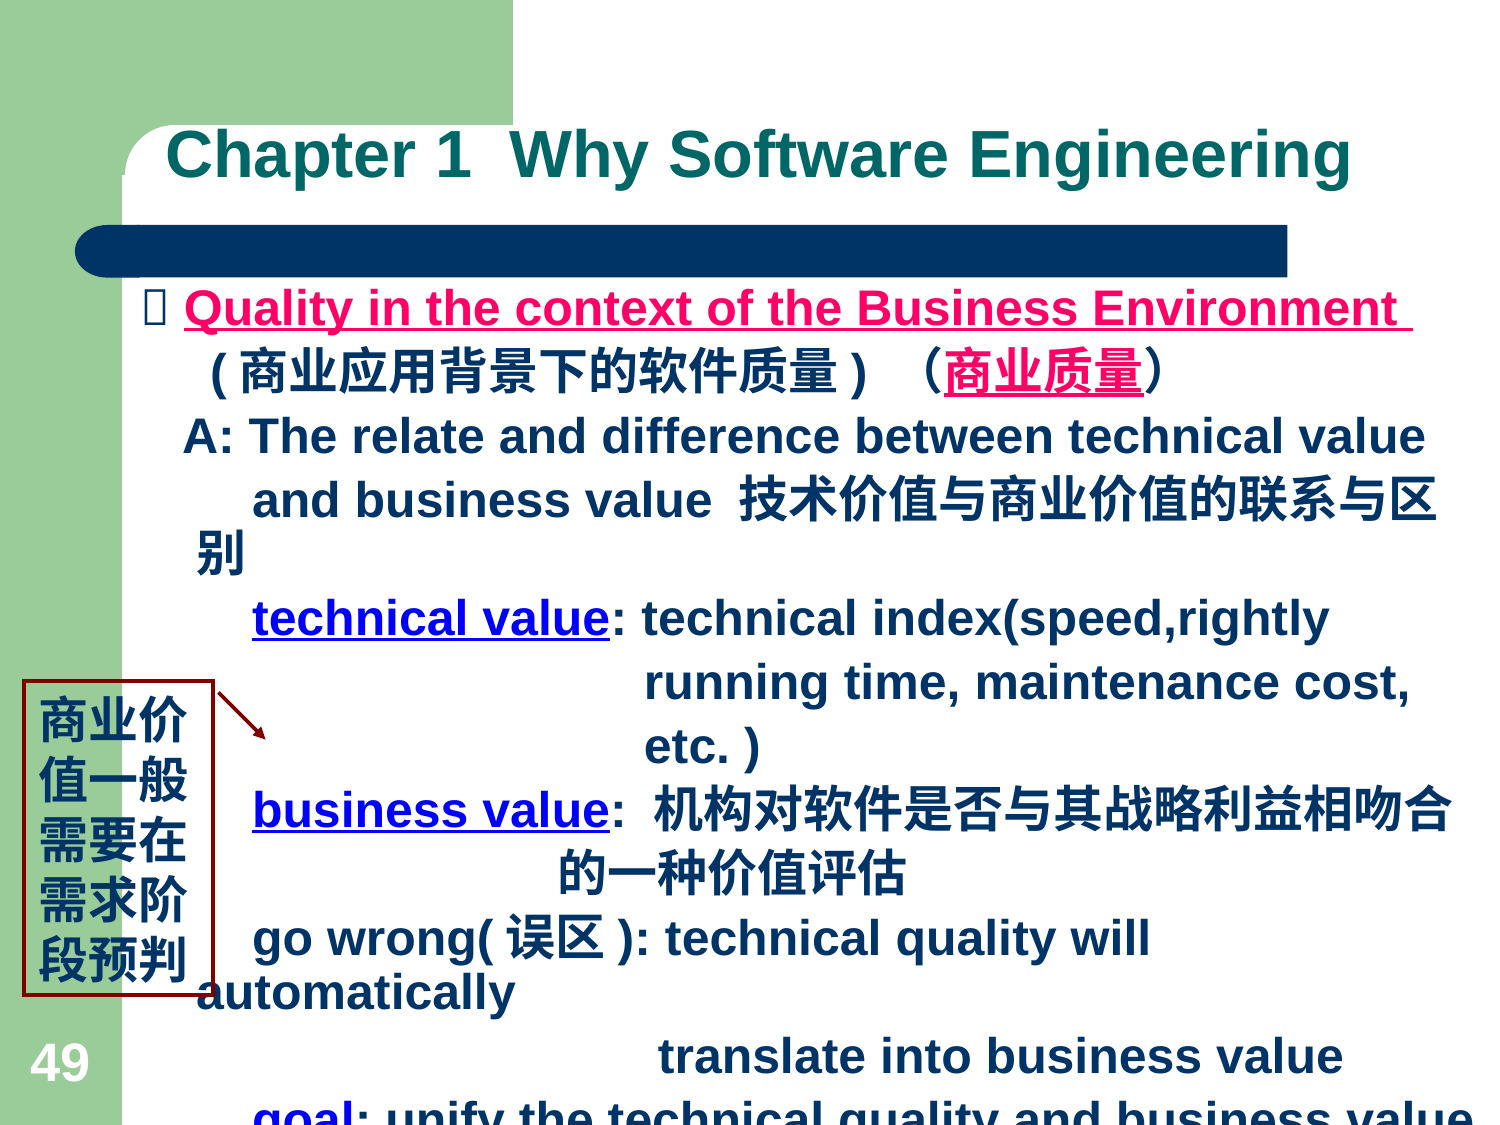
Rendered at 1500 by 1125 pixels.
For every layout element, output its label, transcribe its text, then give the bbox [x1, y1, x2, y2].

slide_number 49 [12, 1019, 110, 1101]
text_box 商业价值一般需要在需求阶段预判 [23, 680, 213, 996]
list  Quality in the context of the Business Environment (商业应用背景下的软件质量) （商业质量） A: The relate and difference between technical value and business value 技术价值与商业价值的联系与区别 technical value: technical index(speed,rightly running time, maintenance cost, etc. ) business value: 机构对软件是否与其战略利益相吻合 的一种价值评估 go wrong(误区): technical quality will automatically translate into business value goal: unify the technical quality and business value in a software (将技术价值与商业价值统一起来) [125, 275, 1500, 1125]
title Chapter 1 Why Software Engineering [150, 62, 1463, 200]
text_box [218, 692, 266, 740]
